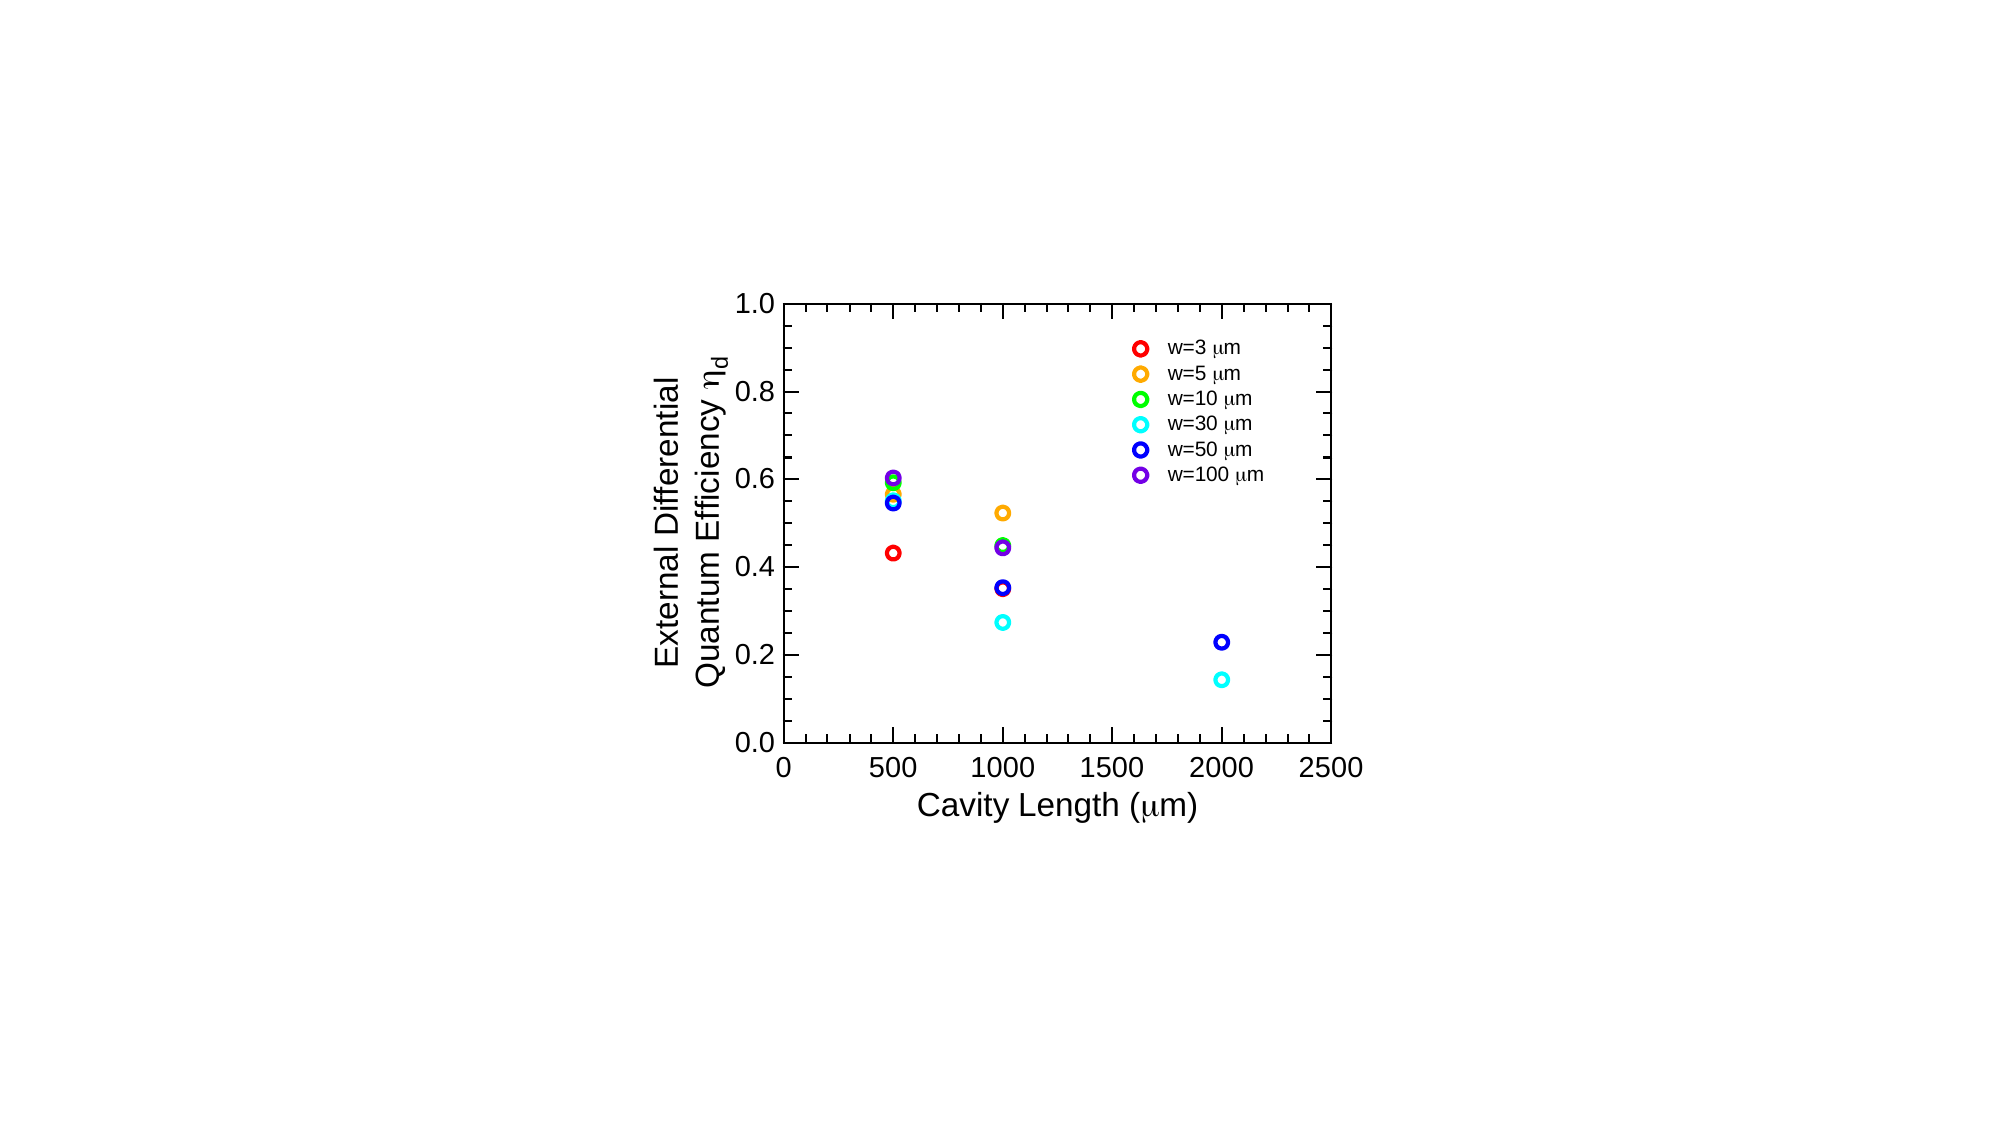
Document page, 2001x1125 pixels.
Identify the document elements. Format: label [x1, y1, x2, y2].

picture [595, 271, 1405, 854]
